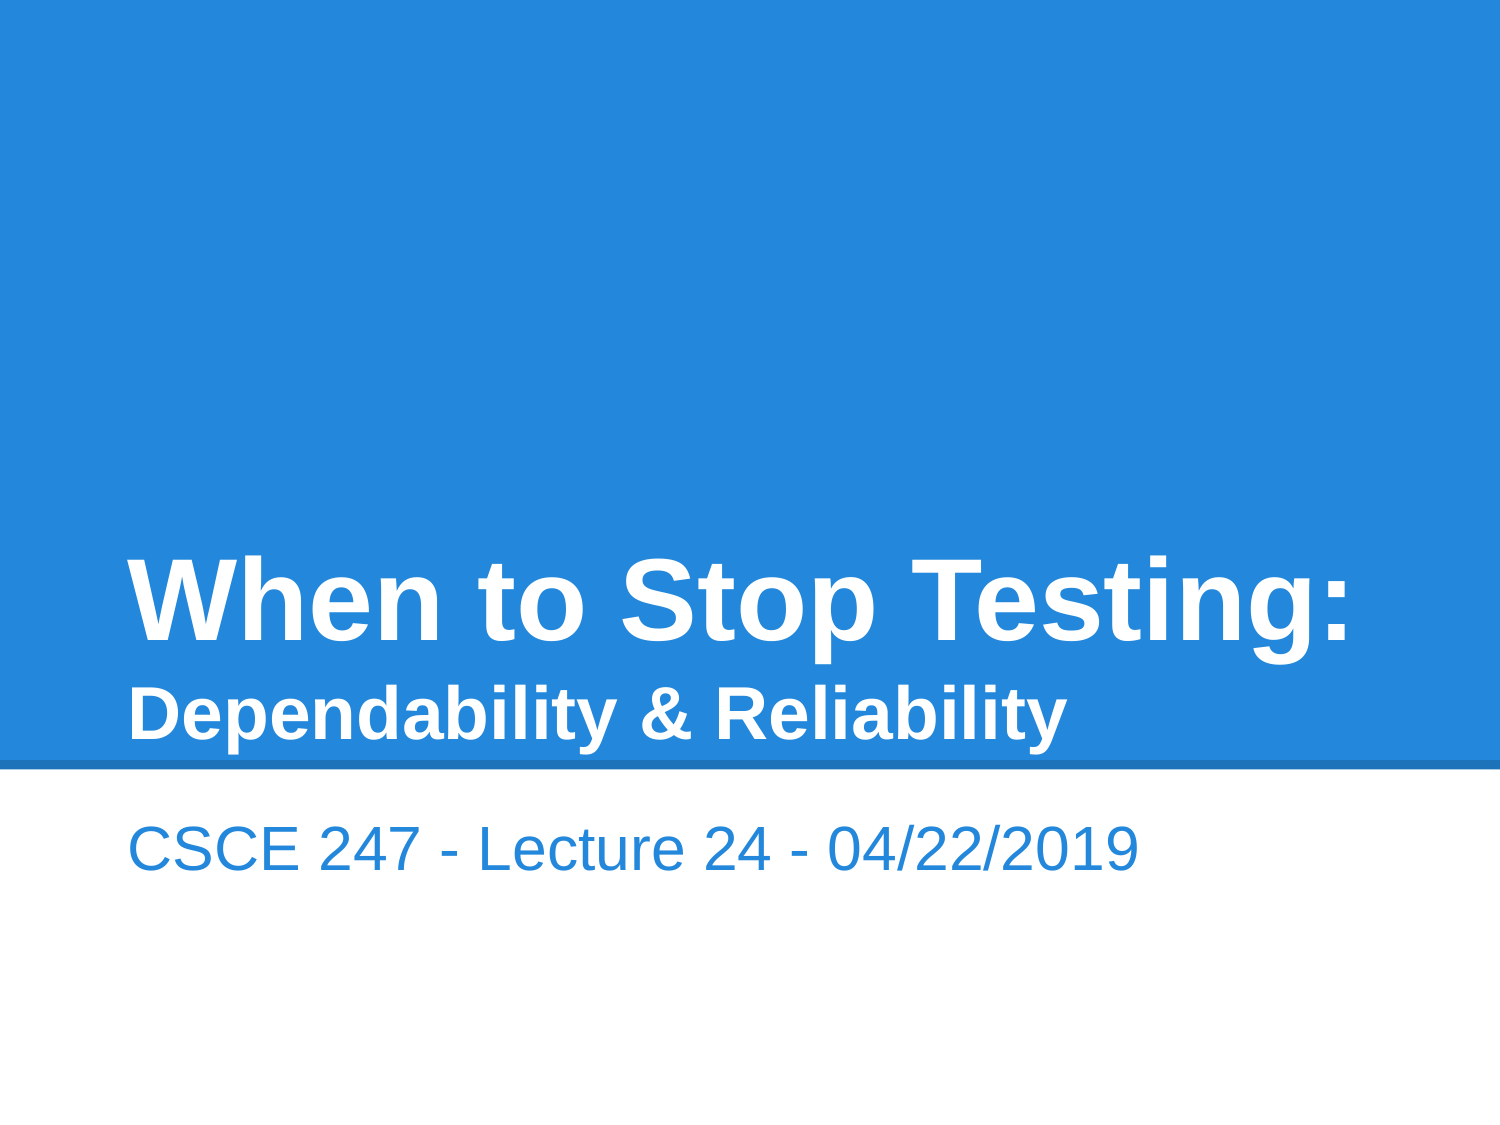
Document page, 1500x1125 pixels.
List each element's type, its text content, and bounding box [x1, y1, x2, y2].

subtitle CSCE 247 - Lecture 24 - 04/22/2019 [112, 793, 1388, 963]
title When to Stop Testing: Dependability & Reliability [112, 408, 1388, 770]
